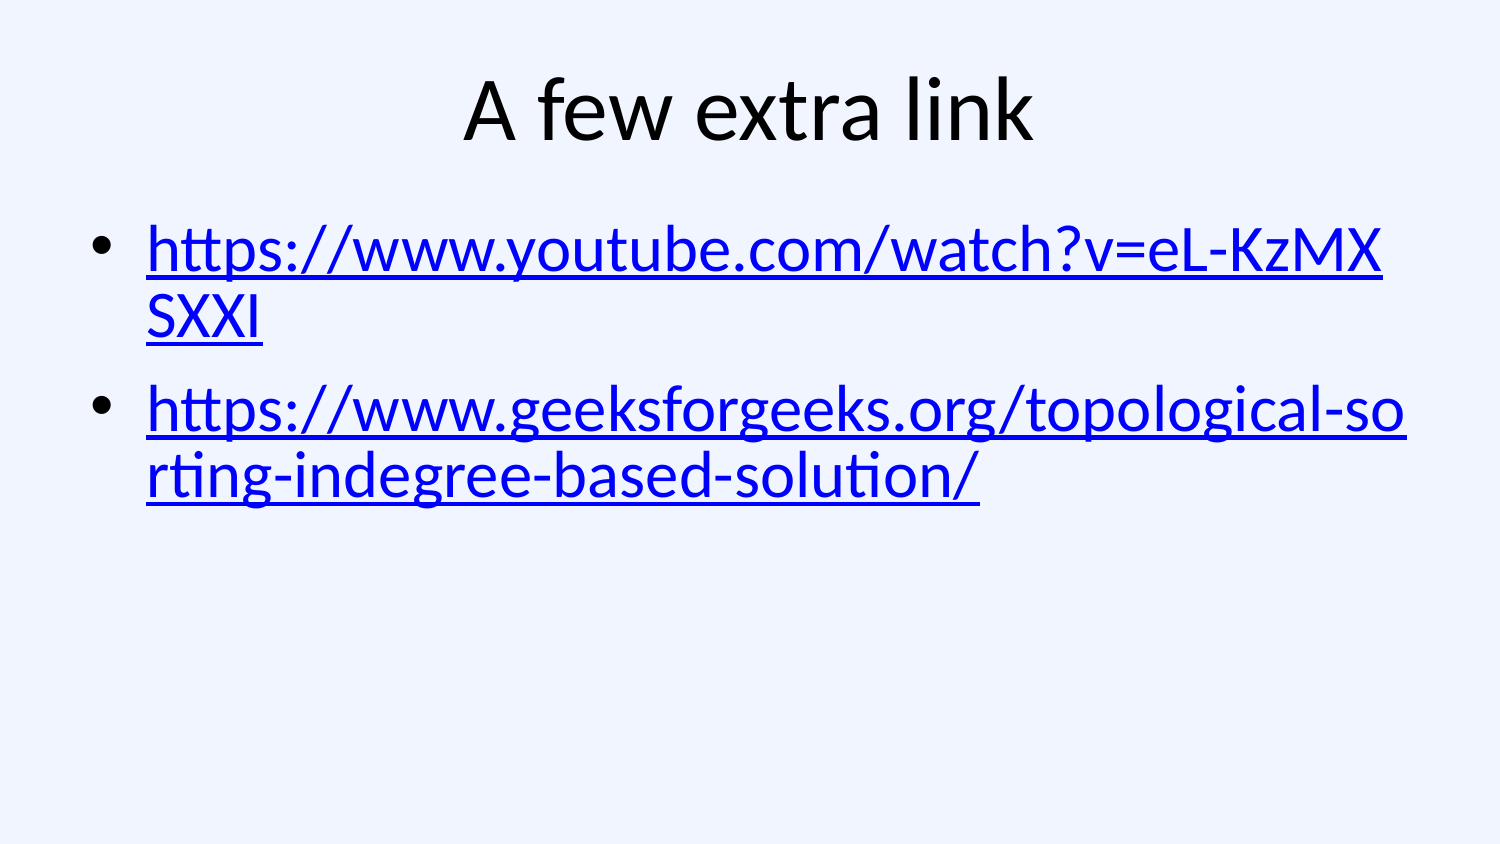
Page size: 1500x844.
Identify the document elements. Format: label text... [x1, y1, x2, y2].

list https://www.youtube.com/watch?v=eL-KzMXSXXI https://www.geeksforgeeks.org/topological-sorting-indegree-based-solution/ [75, 196, 1425, 754]
title A few extra link [75, 33, 1425, 175]
